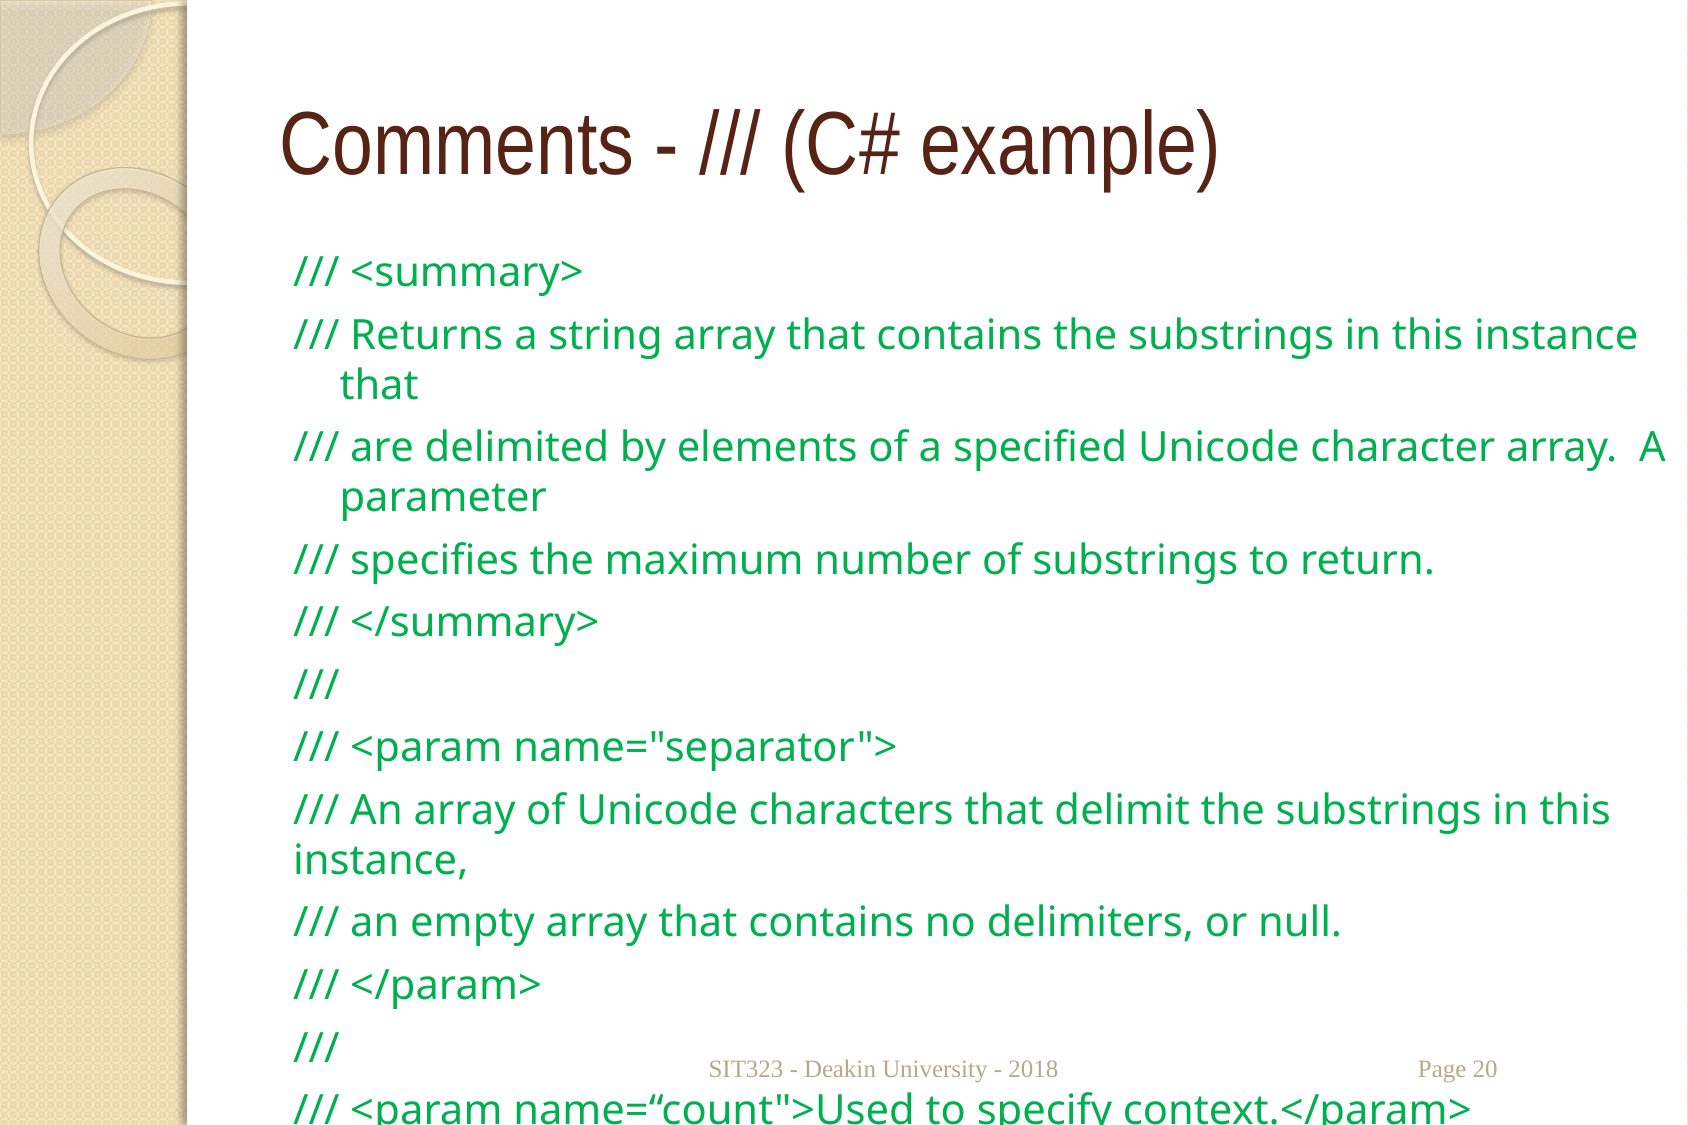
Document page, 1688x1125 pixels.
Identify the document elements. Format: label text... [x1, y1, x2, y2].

title Comments - /// (C# example) [264, 45, 1649, 233]
text_box Page 20 [1282, 1024, 1633, 1090]
list /// <summary> /// Returns a string array that contains the substrings in this instance that /// are delimited by elements of a specified Unicode character array. A parameter /// specifies the maximum number of substrings to return. /// </summary> /// /// <param name="separator"> /// An array of Unicode characters that delimit the substrings in this instance, /// an empty array that contains no delimiters, or null. /// </param> /// /// <param name=“count">Used to specify context.</param> [264, 237, 1688, 1025]
text_box SIT323 - Deakin University - 2018 [693, 1024, 1169, 1090]
